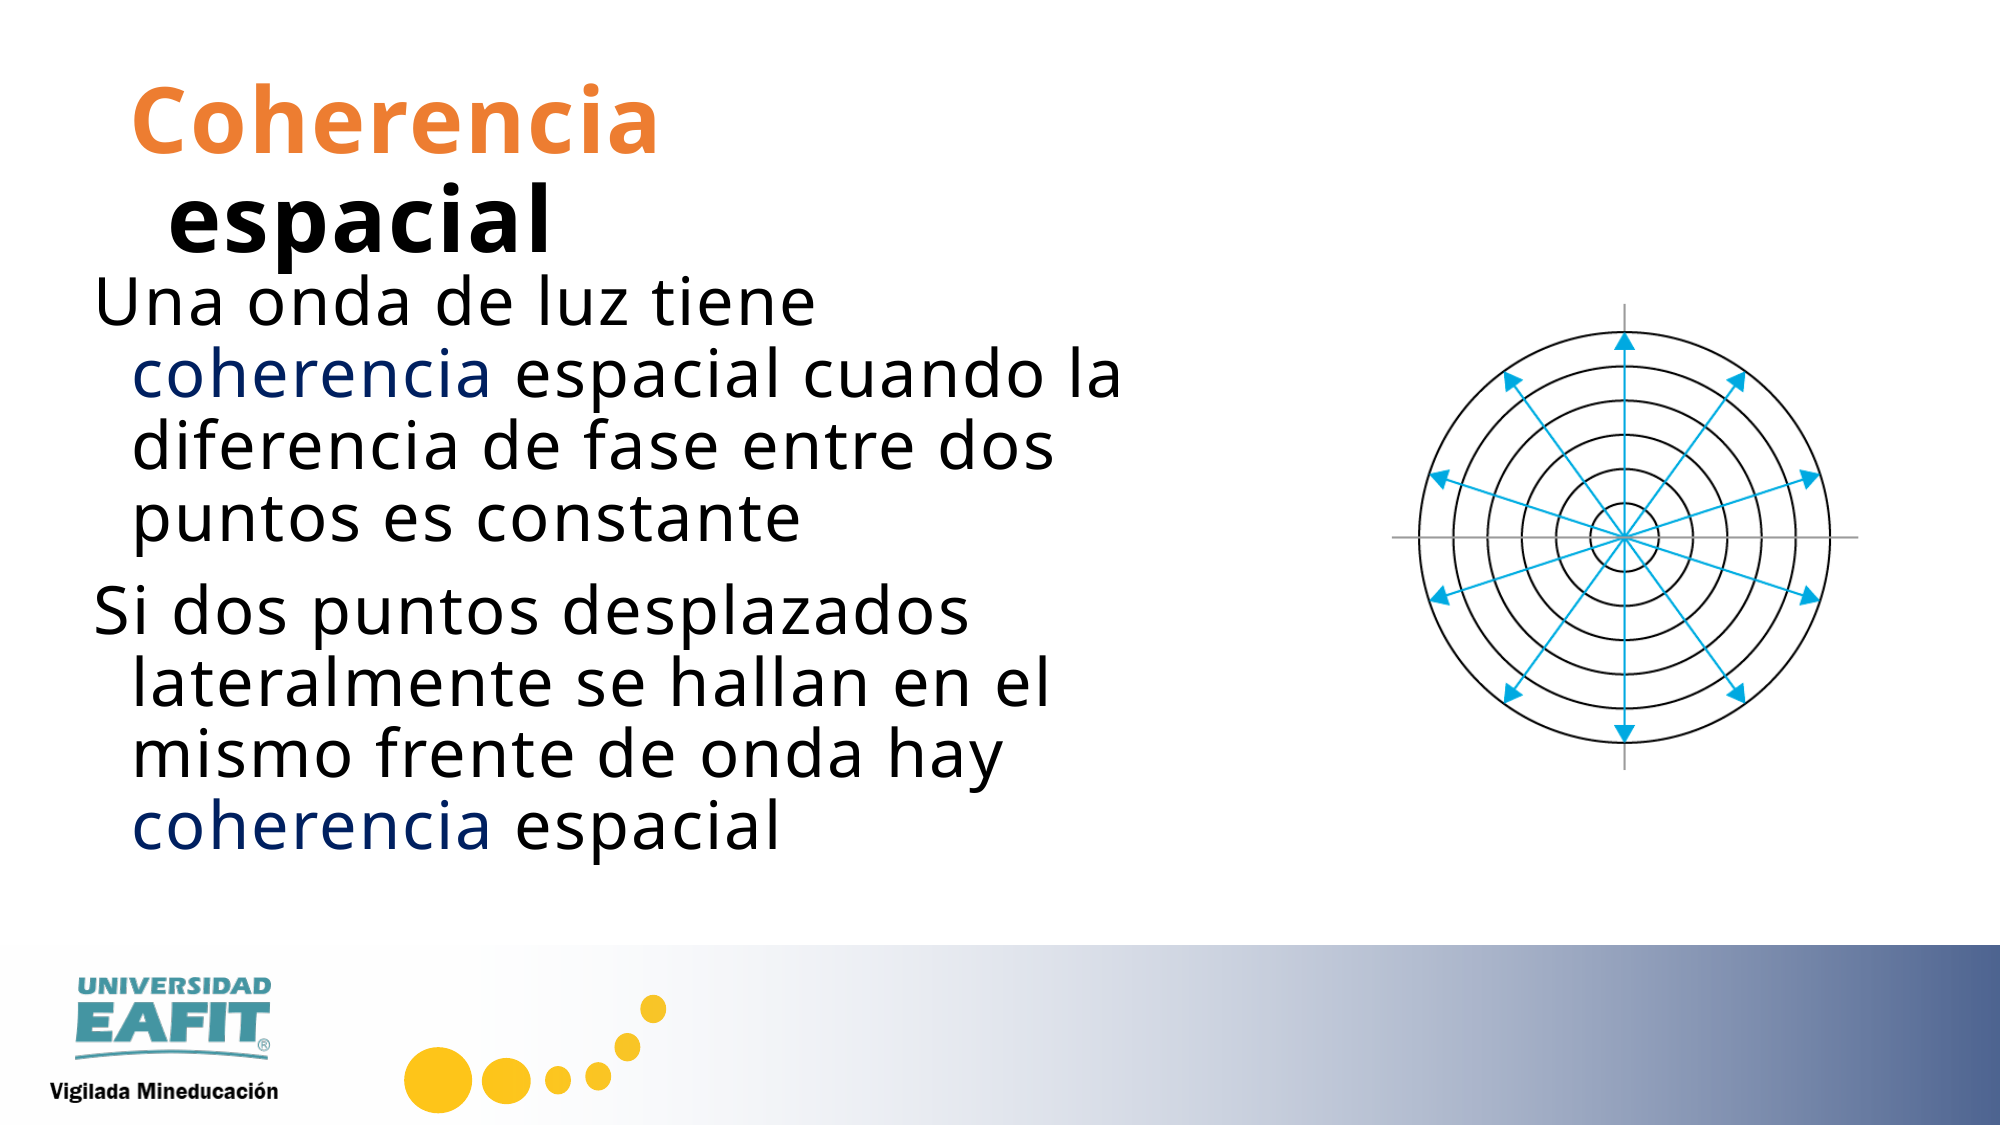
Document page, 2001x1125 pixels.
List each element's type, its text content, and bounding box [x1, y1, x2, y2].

text_box Coherencia espacial [114, 66, 1019, 191]
picture [36, 977, 297, 1119]
text_box [0, 944, 2000, 1125]
picture [1372, 284, 1873, 791]
text_box Una onda de luz tiene coherencia espacial cuando la diferencia de fase entre dos puntos es constante Si dos puntos desplazados lateralmente se hallan en el mismo frente de onda hay coherencia espacial [78, 260, 1144, 815]
